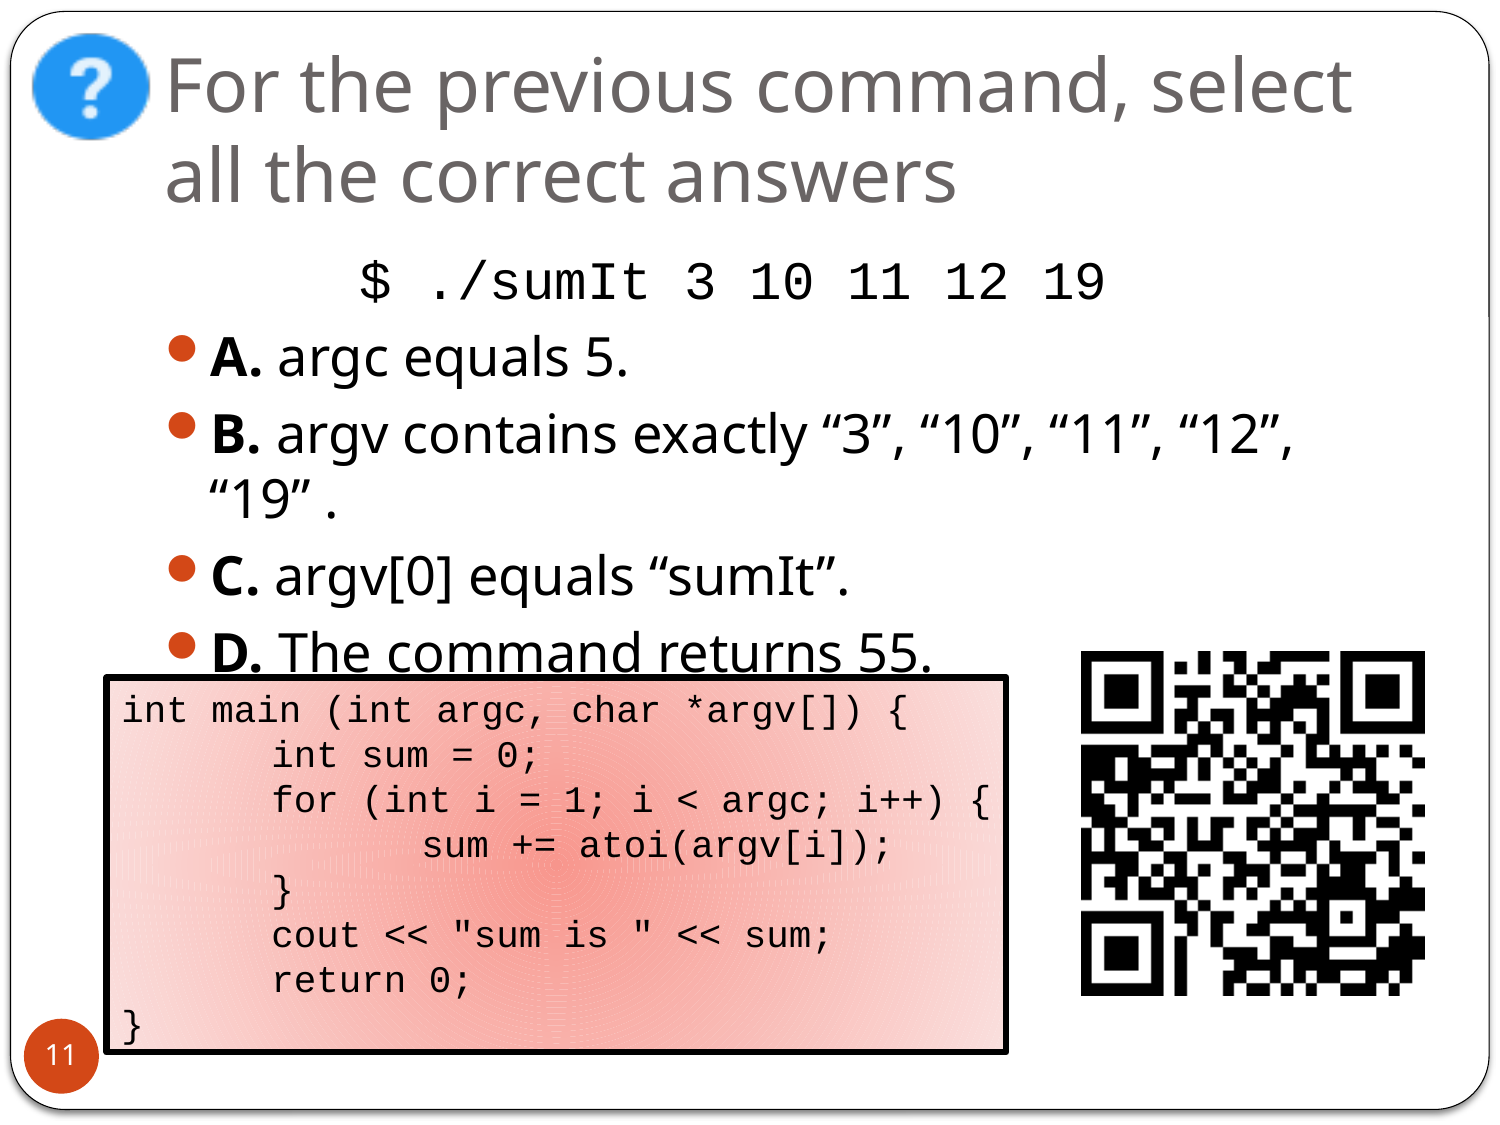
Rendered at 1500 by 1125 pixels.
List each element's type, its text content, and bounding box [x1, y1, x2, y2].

slide_number 11 [23, 1018, 99, 1094]
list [27, 24, 163, 153]
text_box $ ./sumIt 3 10 11 12 19 A. argc equals 5. B. argv contains exactly “3”, “10”, “11”, “12”, “19” . C. argv[0] equals “sumIt”. D. The command returns 55. [149, 237, 1425, 988]
title For the previous command, select all the correct answers [150, 45, 1425, 233]
text_box int main (int argc, char *argv[]) { int sum = 0; for (int i = 1; i < argc; i++) { sum += atoi(argv[i]); } cout << "sum is " << sum; return 0; } [106, 677, 1007, 1053]
picture [1080, 651, 1426, 996]
